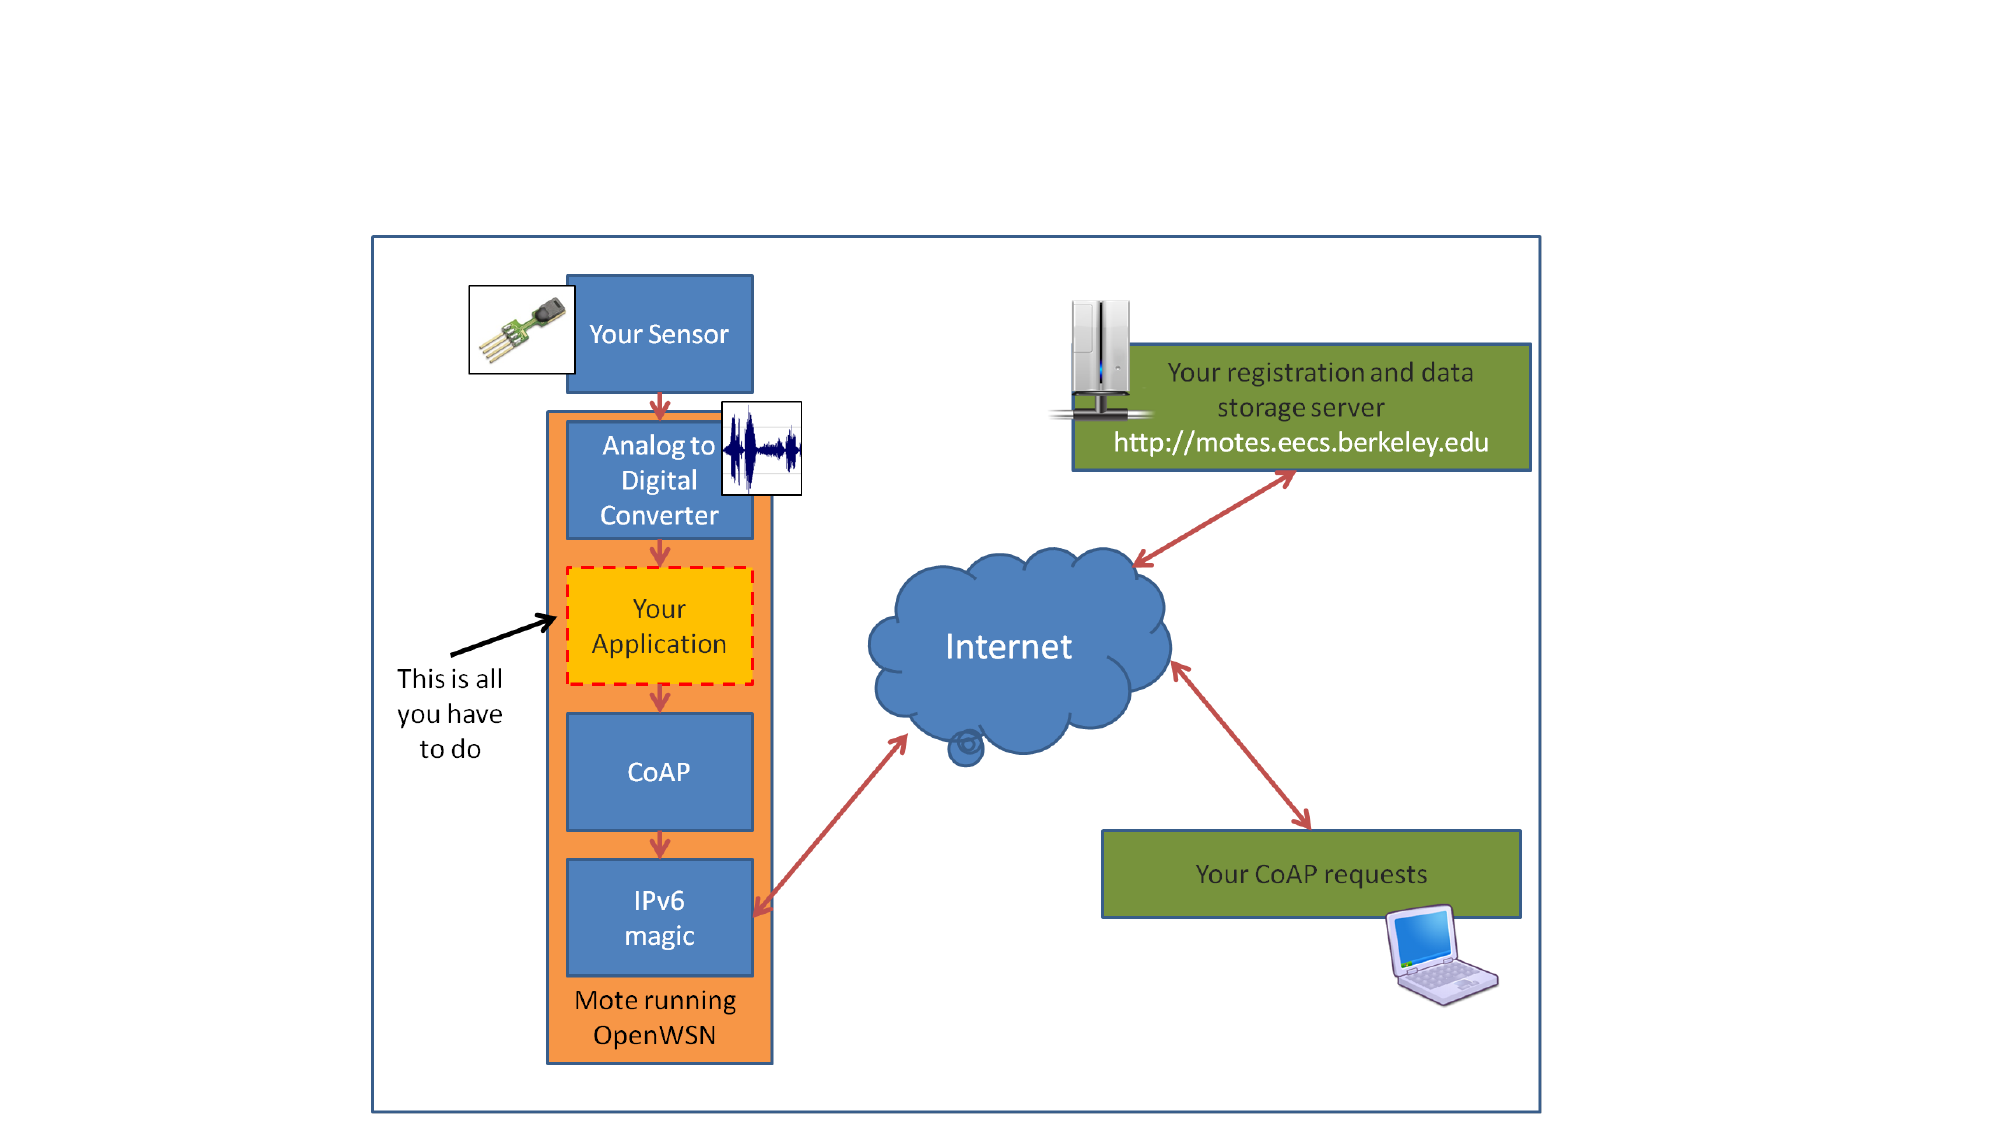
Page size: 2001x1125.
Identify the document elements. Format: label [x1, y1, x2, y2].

picture [370, 234, 1542, 1114]
